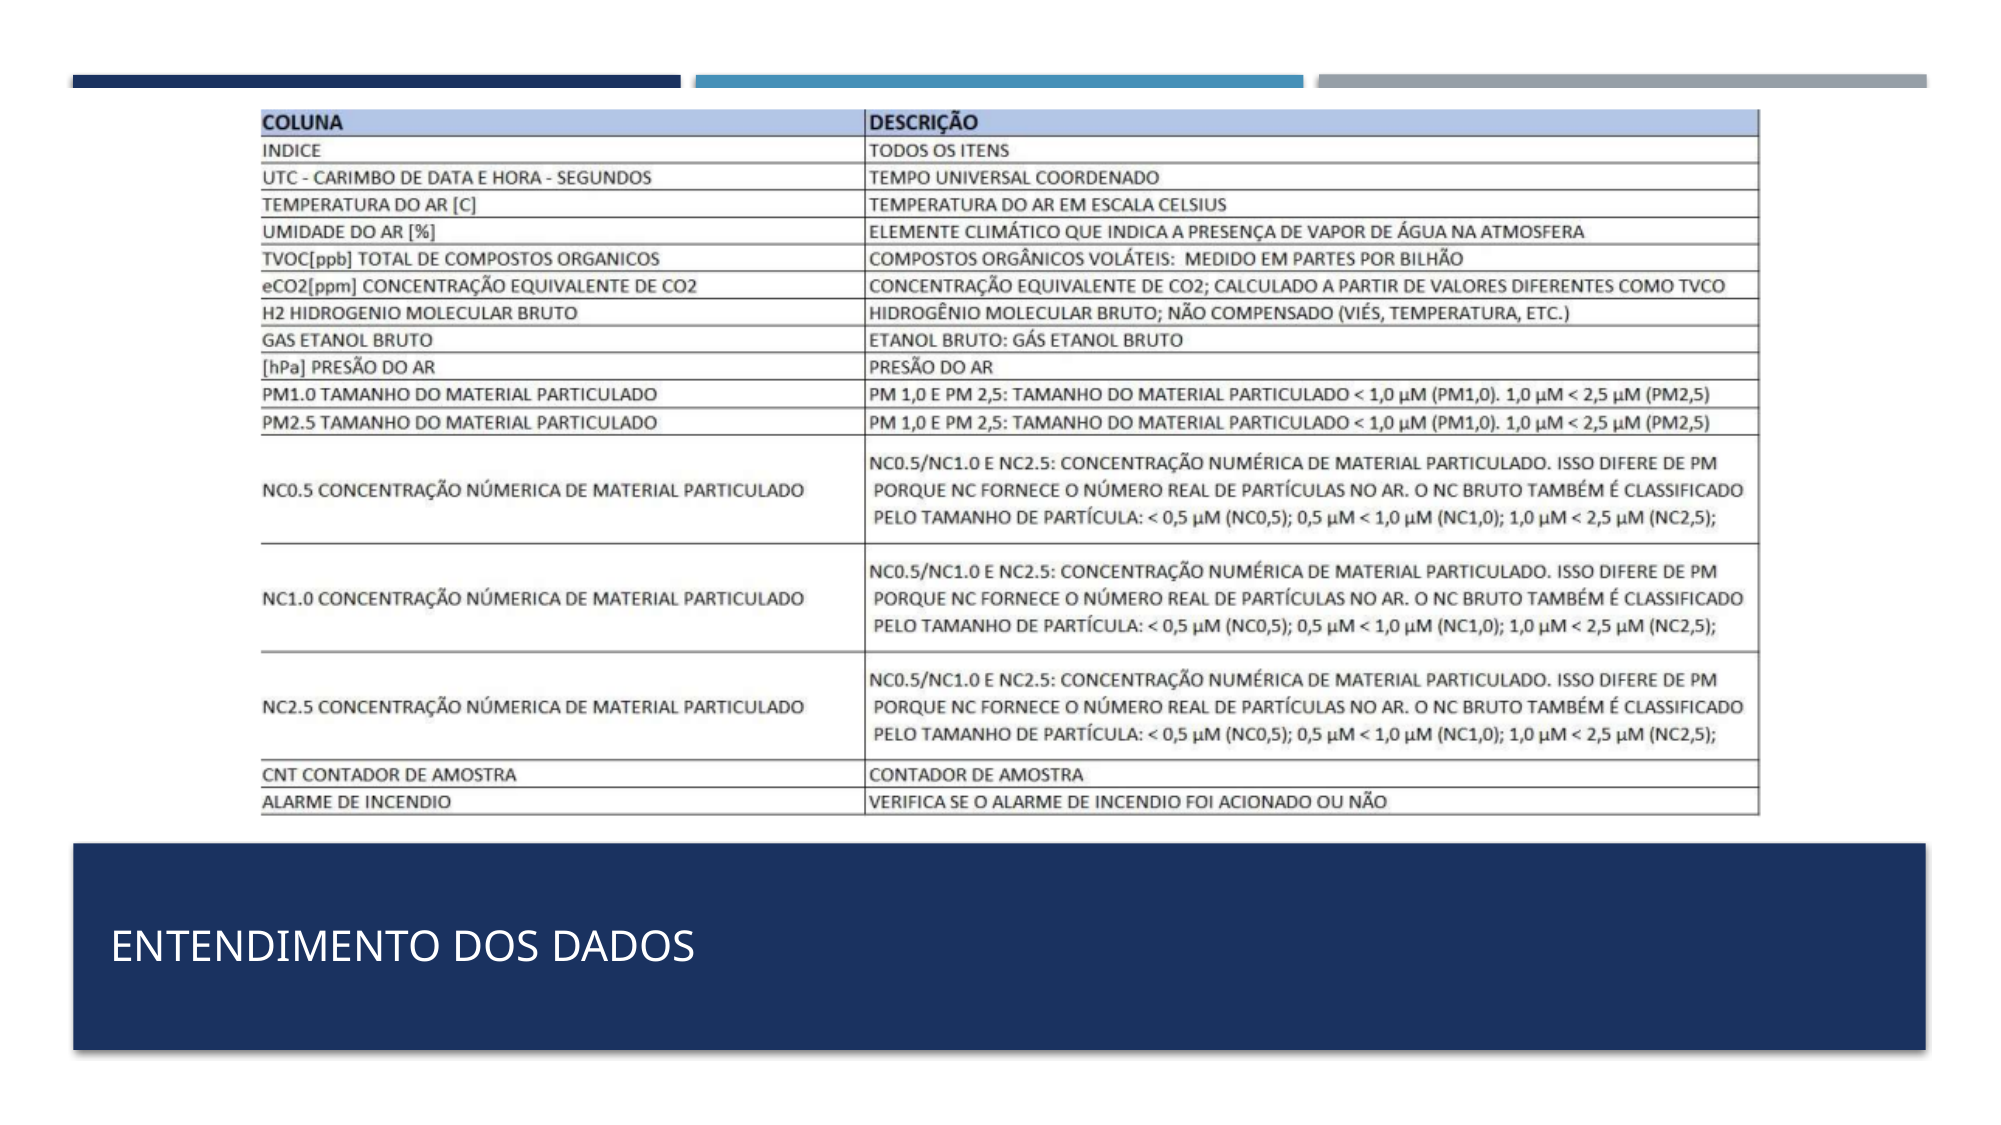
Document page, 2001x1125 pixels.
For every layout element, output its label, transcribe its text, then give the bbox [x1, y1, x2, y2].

text_box [0, 86, 2000, 1125]
text_box [72, 842, 1927, 1051]
picture [252, 104, 1765, 823]
title Entendimento dos dados [94, 910, 1905, 1029]
